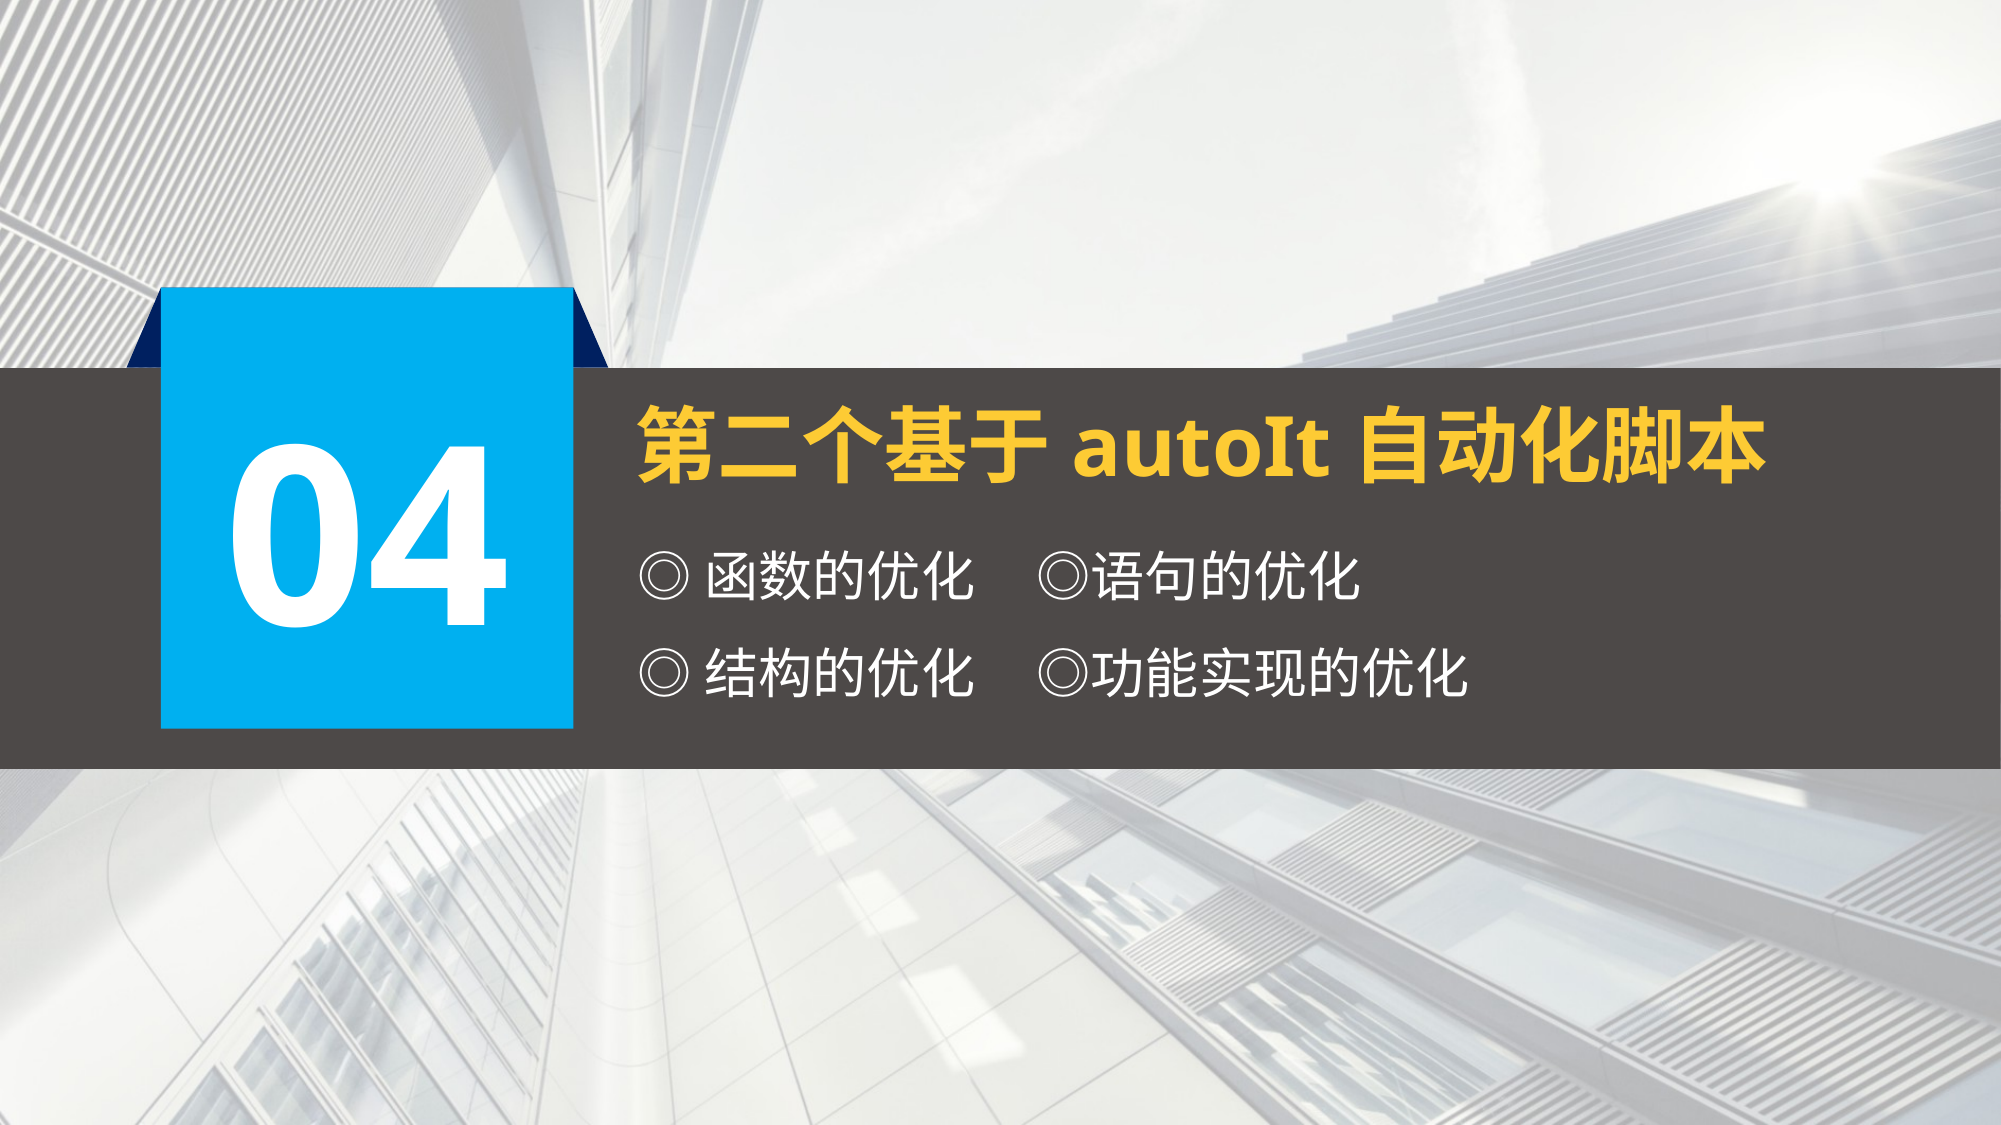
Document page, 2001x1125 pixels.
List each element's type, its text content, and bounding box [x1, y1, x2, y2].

text_box [160, 287, 574, 729]
picture [0, 769, 2001, 1125]
text_box 04 [209, 368, 526, 683]
text_box [574, 288, 609, 368]
picture [0, 0, 2001, 368]
text_box [0, 368, 2001, 769]
text_box 第二个基于autoIt自动化脚本 [620, 385, 1804, 501]
text_box [126, 289, 160, 368]
text_box ◎函数的优化 ◎语句的优化 ◎结构的优化 ◎功能实现的优化 [622, 502, 1544, 713]
